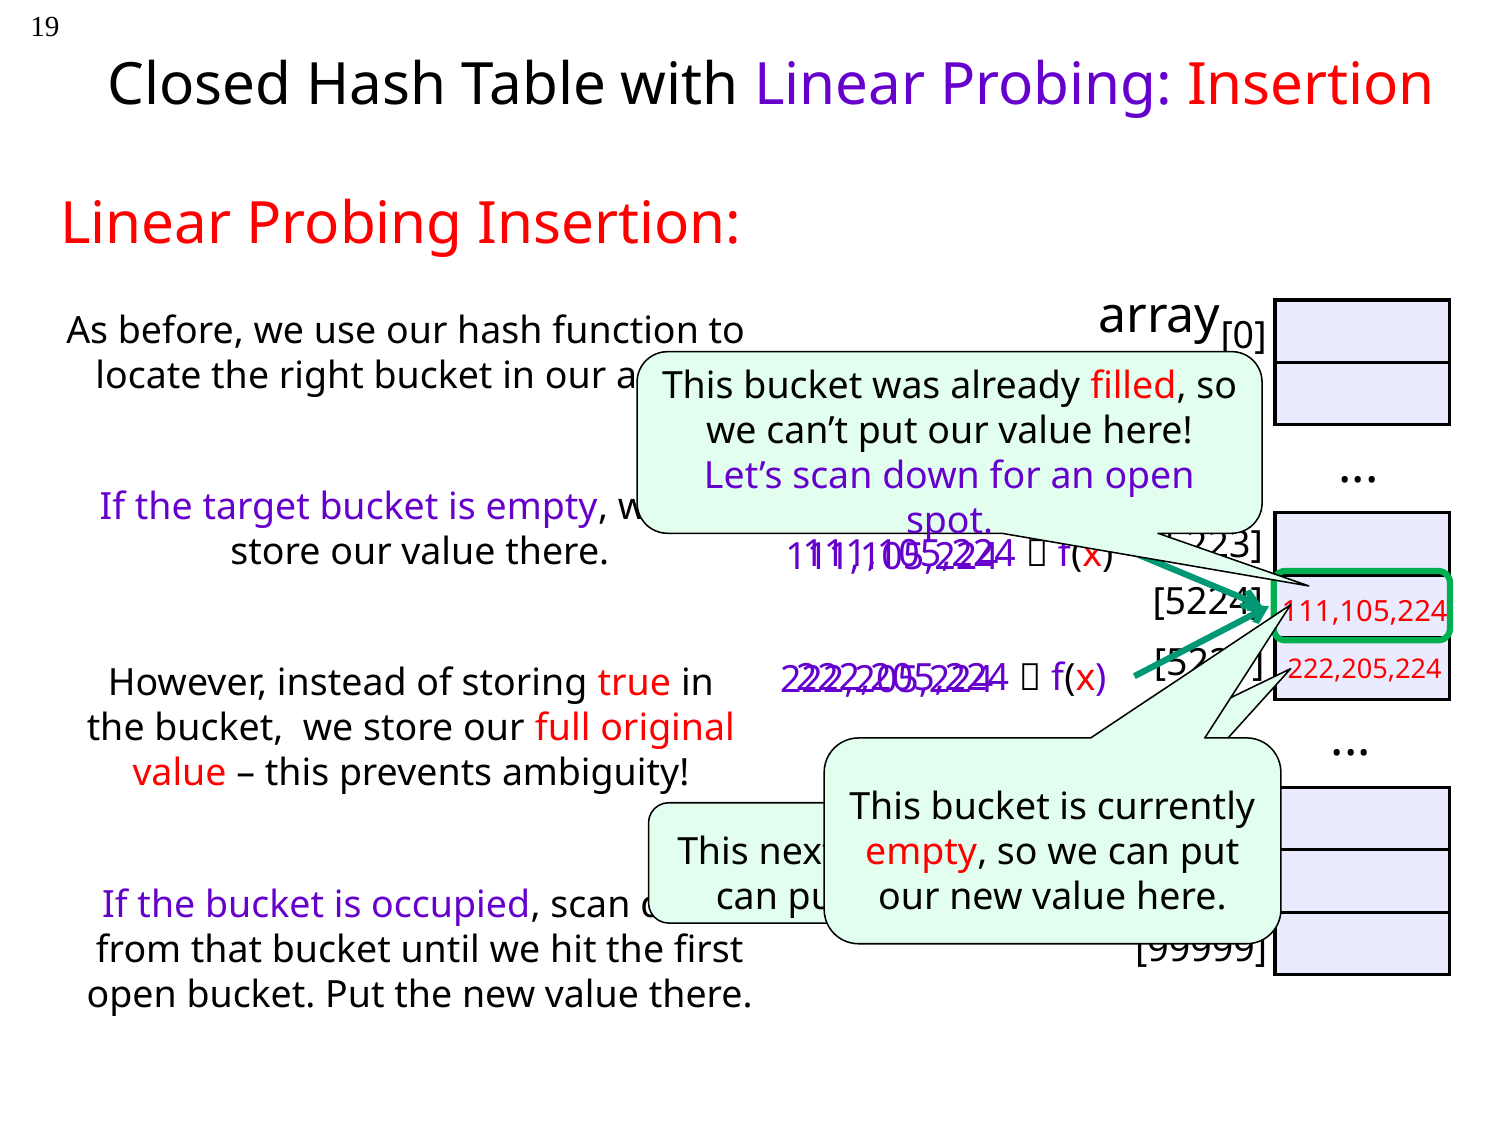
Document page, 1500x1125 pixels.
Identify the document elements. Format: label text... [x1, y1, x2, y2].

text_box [1077, 274, 1451, 584]
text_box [1077, 701, 1451, 979]
text_box If the target bucket is empty, we can store our value there. [82, 475, 758, 580]
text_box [773, 521, 1263, 607]
text_box If the bucket is occupied, scan down from that bucket until we hit the first open bucket. Put the new value there. [66, 872, 774, 1023]
text_box However, instead of storing true in the bucket, we store our full original value – this prevents ambiguity! [66, 650, 756, 800]
text_box Linear Probing Insertion: [45, 177, 757, 263]
slide_number 19 [0, 0, 42, 76]
text_box This bucket was already filled, so we can’t put our value here! Let’s scan down for an open spot. [637, 351, 1072, 534]
title Closed Hash Table with Linear Probing: Insertion [42, 0, 1500, 175]
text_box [1270, 584, 1460, 636]
text_box As before, we use our hash function to locate the right bucket in our array. [42, 298, 770, 404]
text_box This bucket is currently empty, so we can put our new value here. [824, 737, 1072, 944]
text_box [1274, 644, 1463, 693]
text_box How can we fix it? [1263, 524, 1270, 593]
text_box This next bucket is empty, so we can put our new value here! [648, 802, 827, 924]
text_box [755, 605, 1270, 707]
